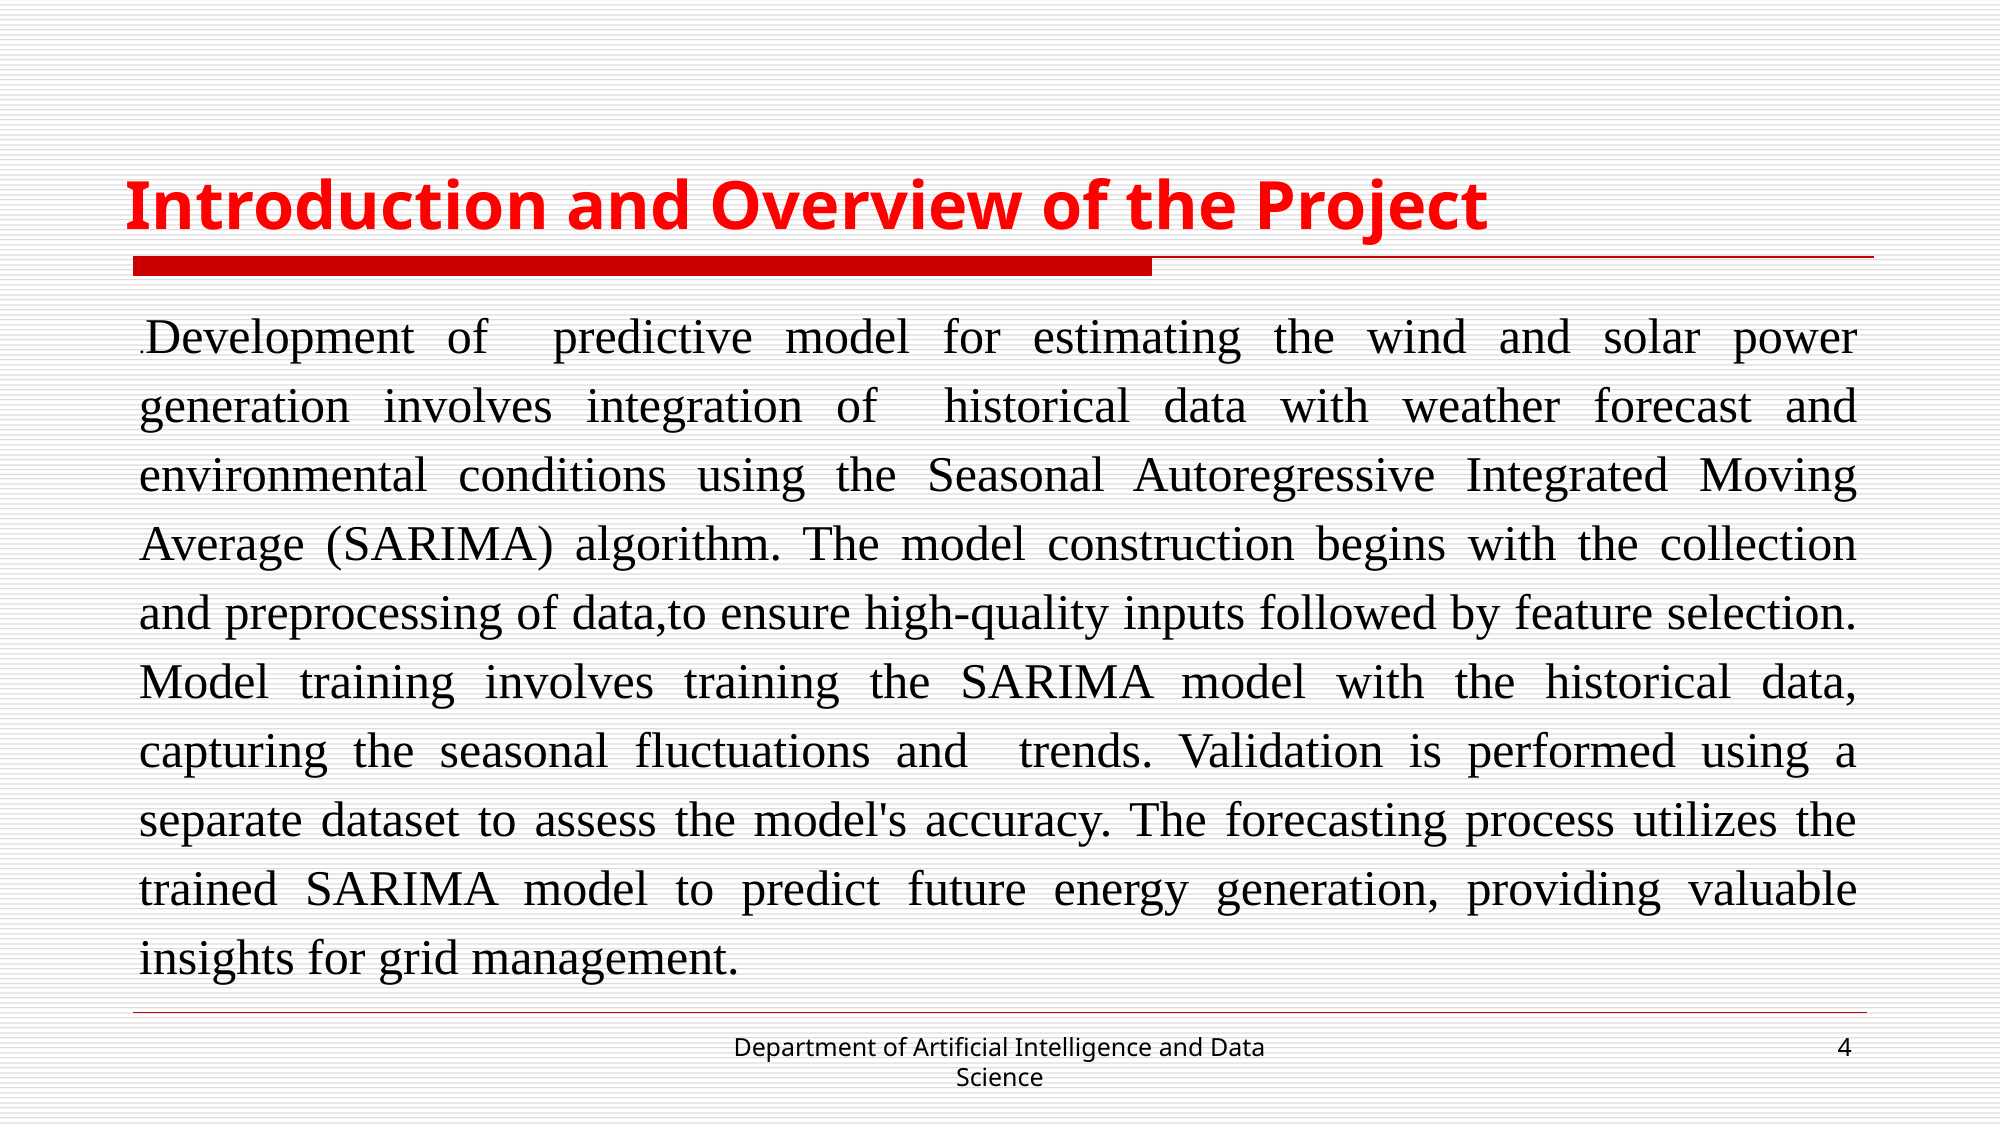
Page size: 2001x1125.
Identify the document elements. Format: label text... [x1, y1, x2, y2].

title Introduction and Overview of the Project [93, 51, 1844, 251]
picture [0, 0, 2001, 1125]
footer Department of Artificial Intelligence and Data Science [683, 1024, 1317, 1103]
slide_number ‹#› [1433, 1024, 1867, 1103]
list .Development of predictive model for estimating the wind and solar power generation involves integration of historical data with weather forecast and environmental conditions using the Seasonal Autoregressive Integrated Moving Average (SARIMA) algorithm. The model construction begins with the collection and preprocessing of data,to ensure high-quality inputs followed by feature selection. Model training involves training the SARIMA model with the historical data, capturing the seasonal fluctuations and trends. Validation is performed using a separate dataset to assess the model's accuracy. The forecasting process utilizes the trained SARIMA model to predict future energy generation, providing valuable insights for grid management. [123, 287, 1874, 988]
